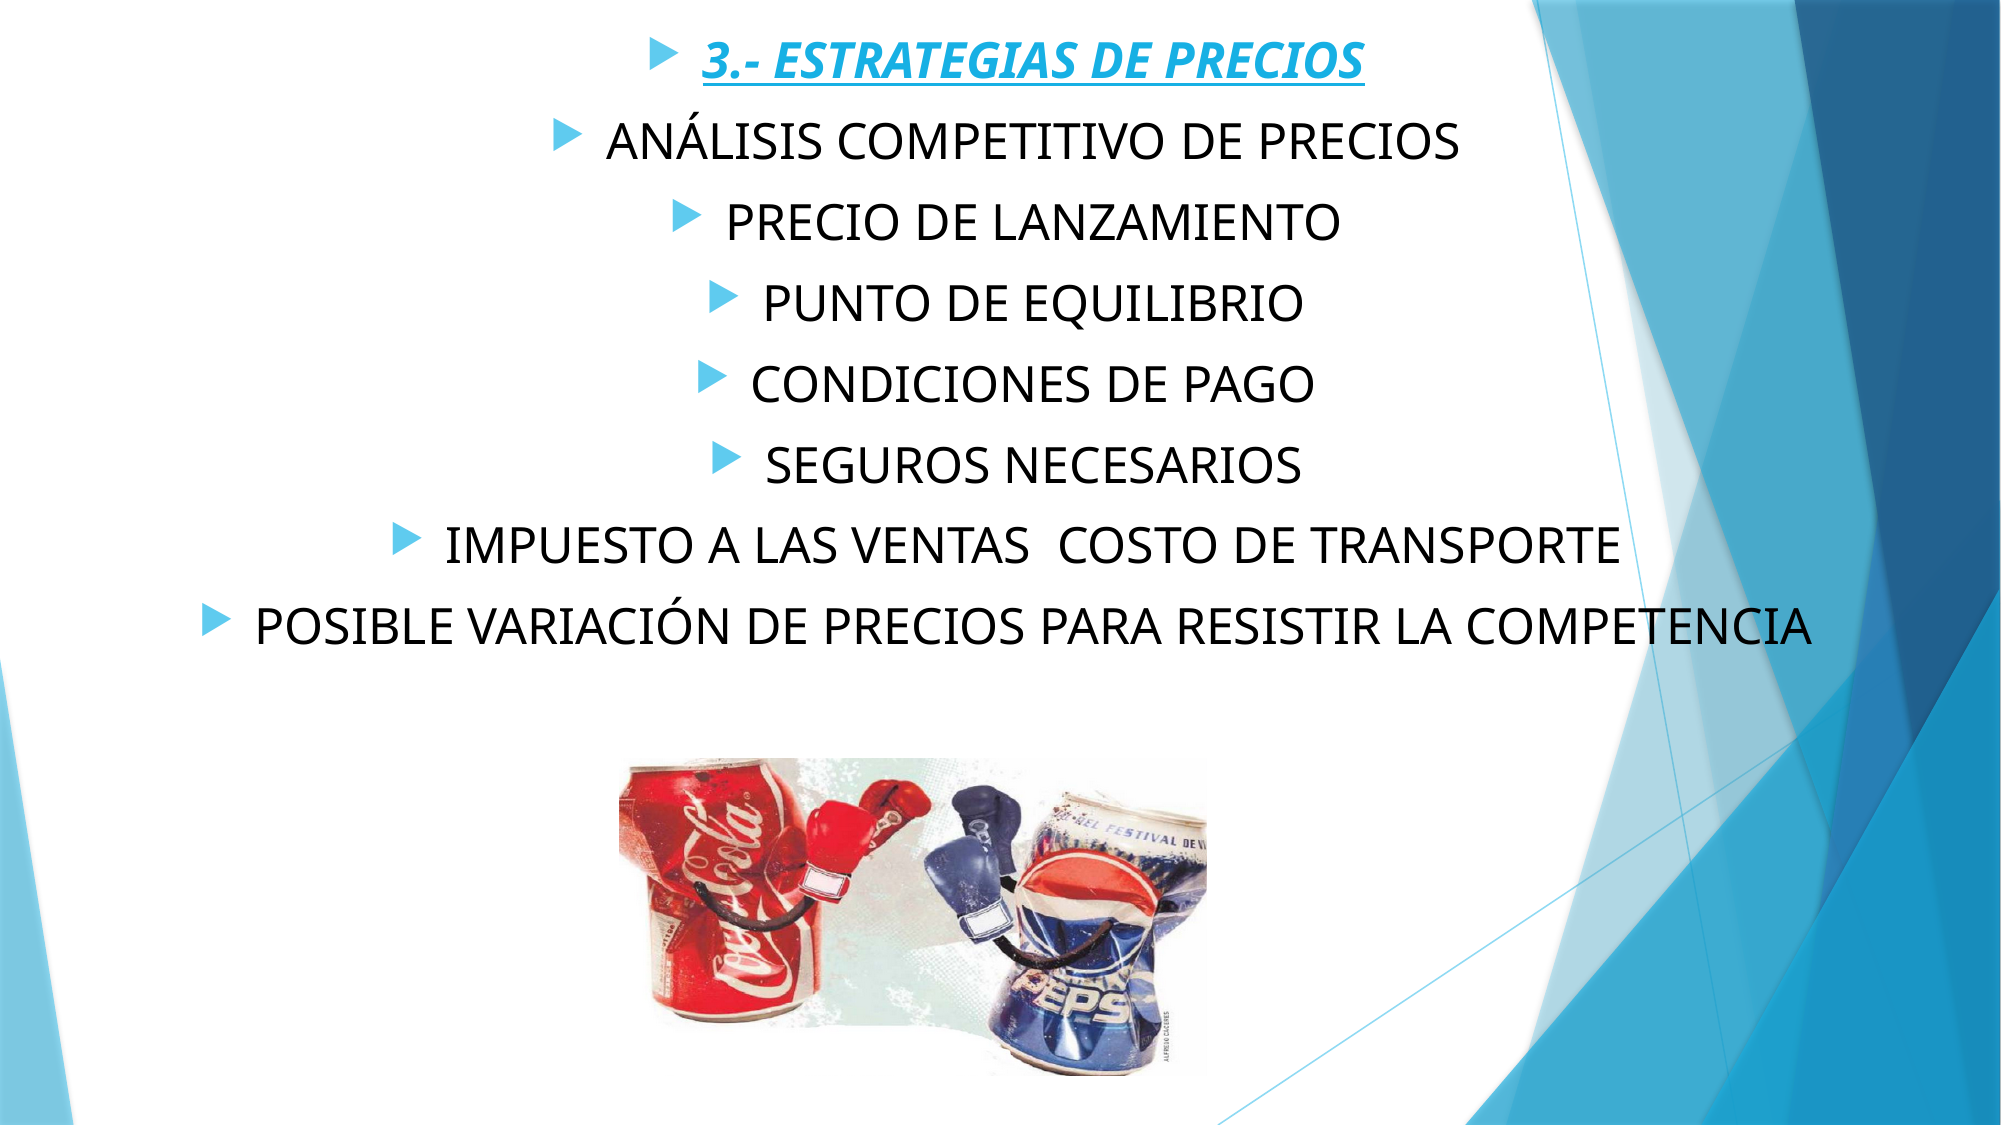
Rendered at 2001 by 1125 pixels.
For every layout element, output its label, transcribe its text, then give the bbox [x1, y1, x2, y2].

picture [618, 757, 1207, 1077]
list 3.- ESTRATEGIAS DE PRECIOS ANÁLISIS COMPETITIVO DE PRECIOS PRECIO DE LANZAMIENTO PUNTO DE EQUILIBRIO CONDICIONES DE PAGO SEGUROS NECESARIOS IMPUESTO A LAS VENTAS COSTO DE TRANSPORTE POSIBLE VARIACIÓN DE PRECIOS PARA RESISTIR LA COMPETENCIA [111, 21, 1901, 1104]
